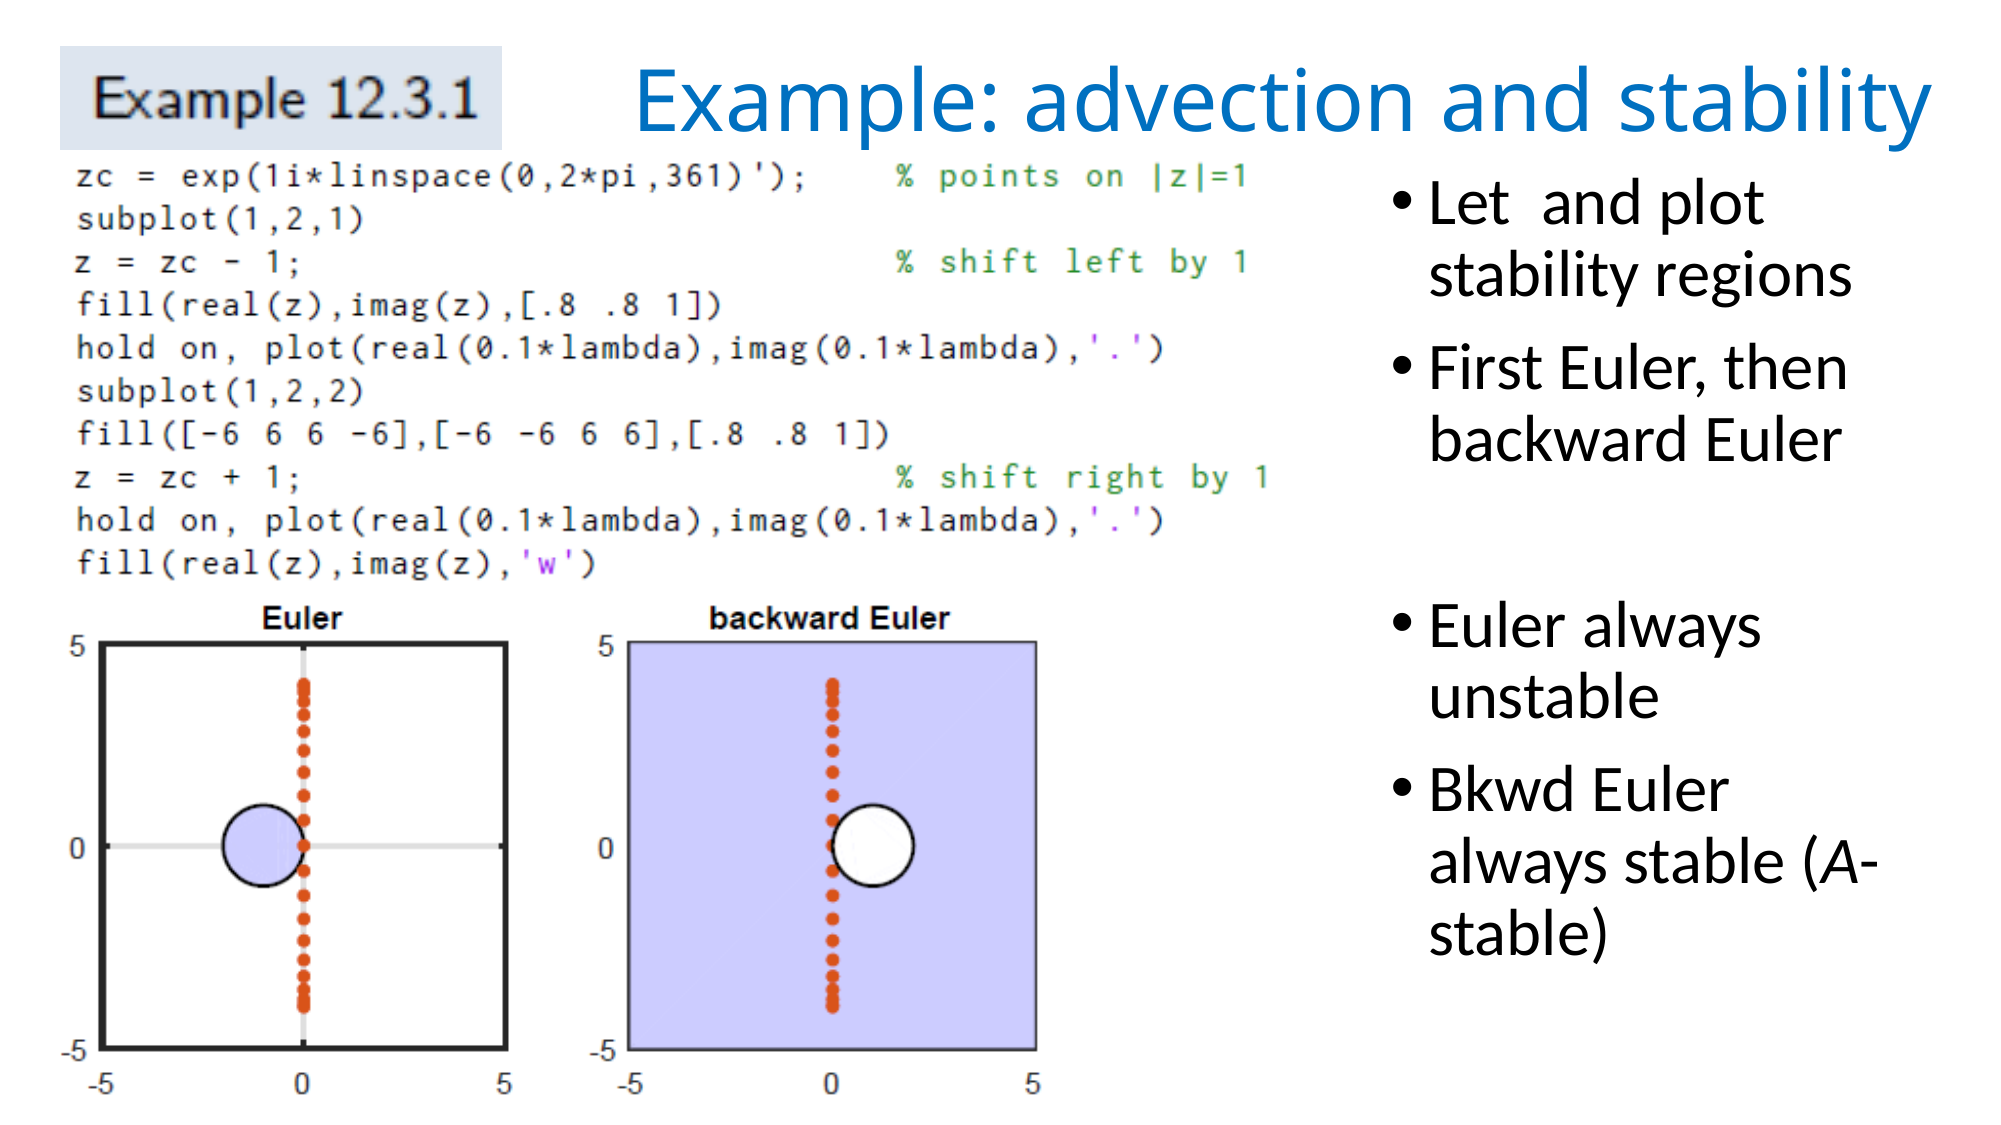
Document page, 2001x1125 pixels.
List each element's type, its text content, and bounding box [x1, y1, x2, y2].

picture [60, 46, 1293, 1114]
title Example: advection and stability [617, 46, 1950, 160]
